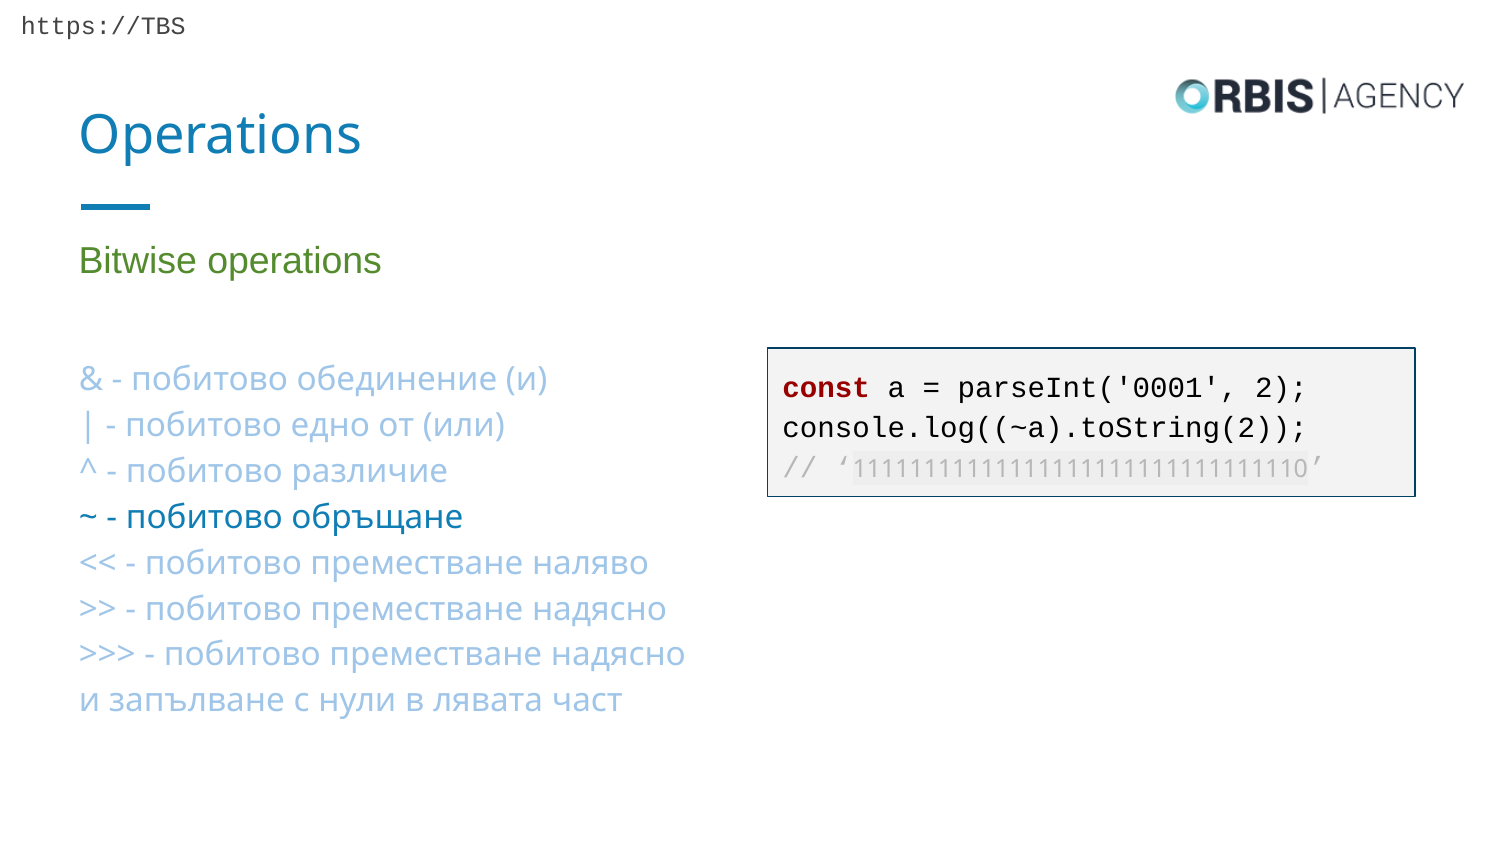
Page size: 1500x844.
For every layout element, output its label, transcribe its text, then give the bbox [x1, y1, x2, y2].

title Operations [63, 66, 1437, 179]
subtitle Bitwise operations [63, 221, 1437, 297]
picture [1165, 54, 1474, 134]
text_box const a = parseInt('0001', 2); console.log((~a).toString(2)); // ‘11111111111111111111111111111110’ [767, 348, 1416, 497]
list & - побитово обединение (и) | - побитово едно от (или) ^ - побитово различие ~ - побитово обръщане << - побитово преместване наляво >> - побитово преместване надясно >>> - побитово преместване надясно и запълване с нули в лявата част [63, 336, 722, 777]
